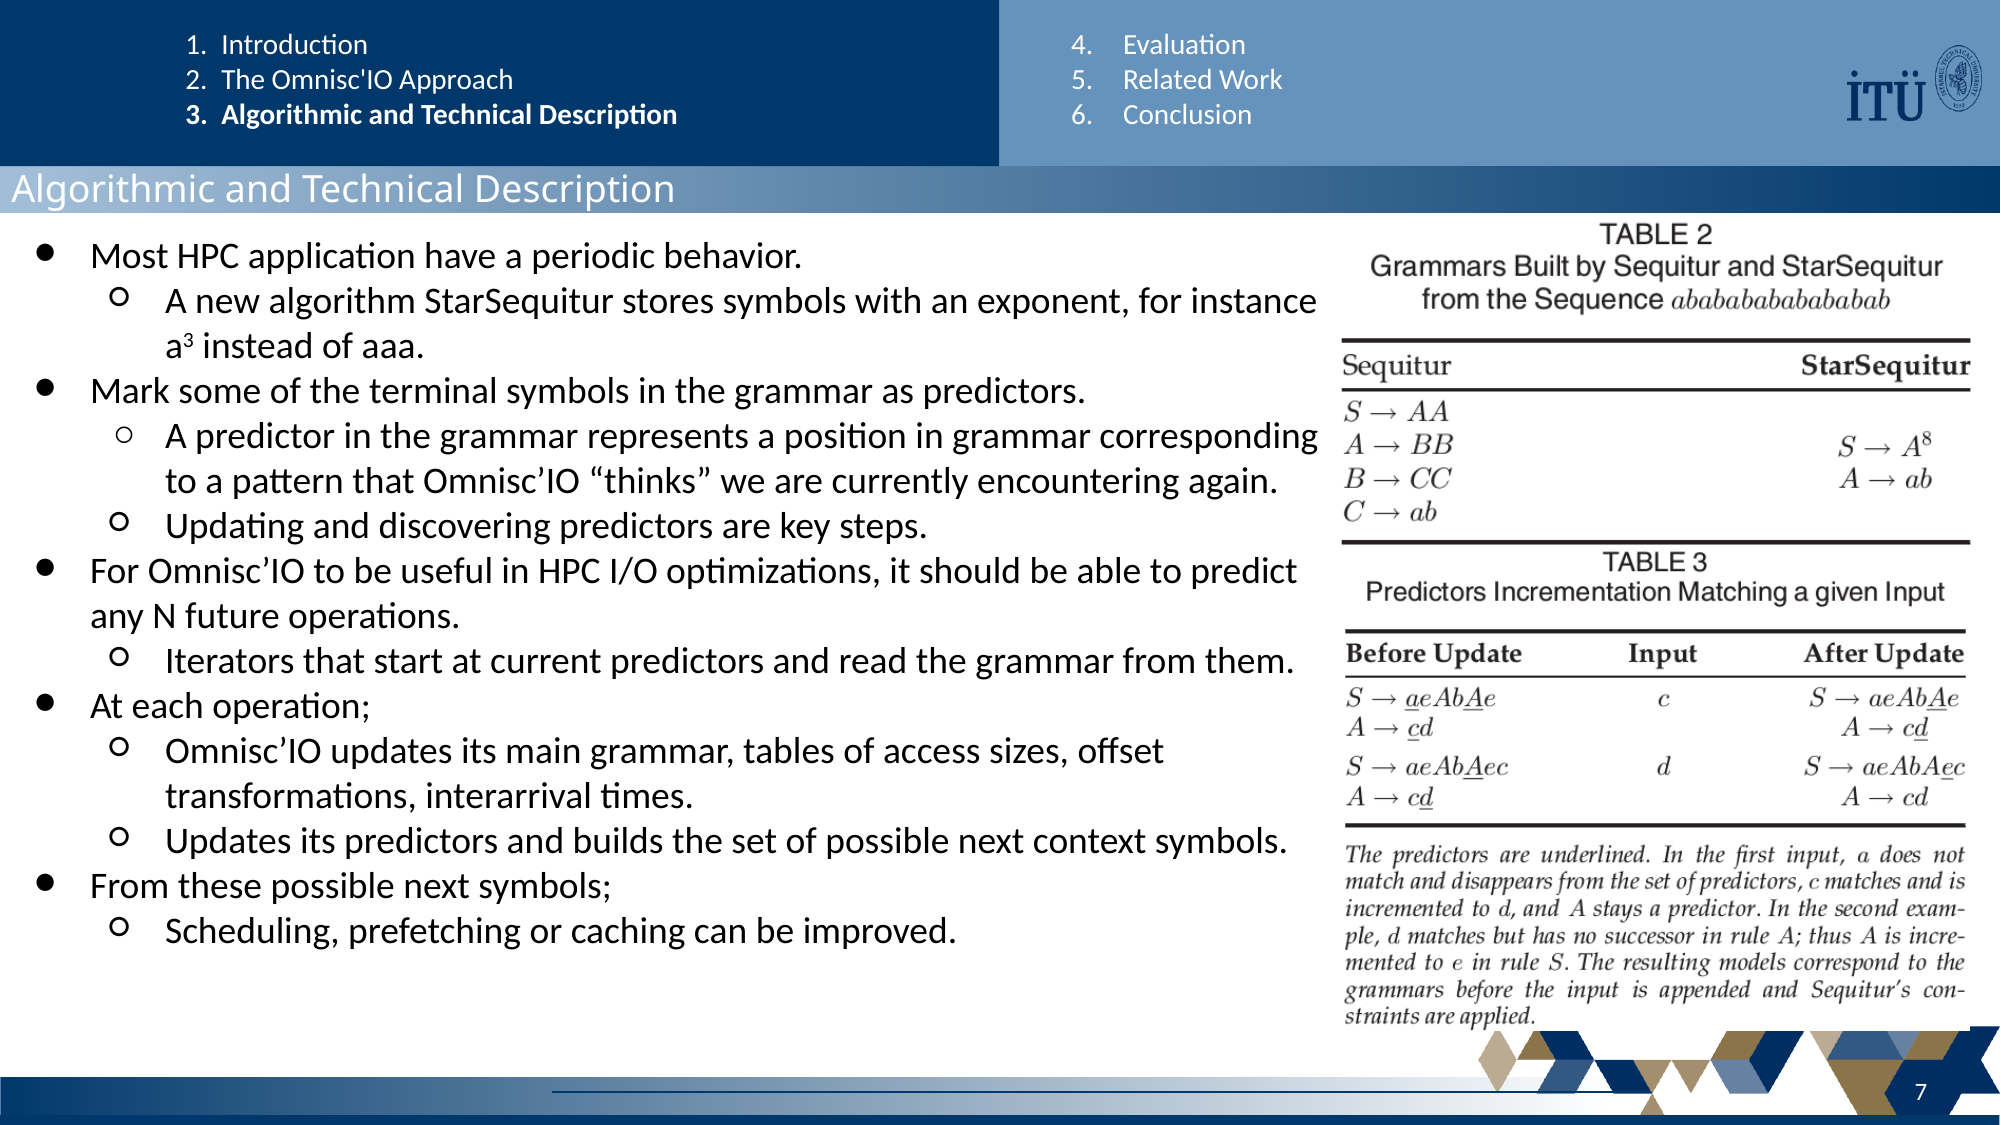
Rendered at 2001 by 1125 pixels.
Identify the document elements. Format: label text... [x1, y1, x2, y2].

slide_number ‹#› [1880, 1059, 1962, 1122]
text_box Most HPC application have a periodic behavior. A new algorithm StarSequitur stores symbols with an exponent, for instance a3 instead of aaa. Mark some of the terminal symbols in the grammar as predictors. A predictor in the grammar represents a position in grammar corresponding to a pattern that Omnisc’IO “thinks” we are currently encountering again. Updating and discovering predictors are key steps. For Omnisc’IO to be useful in HPC I/O optimizations, it should be able to predict any N future operations. Iterators that start at current predictors and read the grammar from them. At each operation; Omnisc’IO updates its main grammar, tables of access sizes, offset transformations, interarrival times. Updates its predictors and builds the set of possible next context symbols. From these possible next symbols; Scheduling, prefetching or caching can be improved. [0, 223, 1336, 1045]
list Algorithmic and Technical Description [11, 162, 1992, 212]
picture [1334, 217, 2000, 1115]
text_box Introduction The Omnisc'IO Approach Algorithmic and Technical Description [74, 18, 901, 151]
picture [1859, 45, 1982, 121]
text_box Evaluation Related Work Conclusion [1033, 18, 1859, 151]
